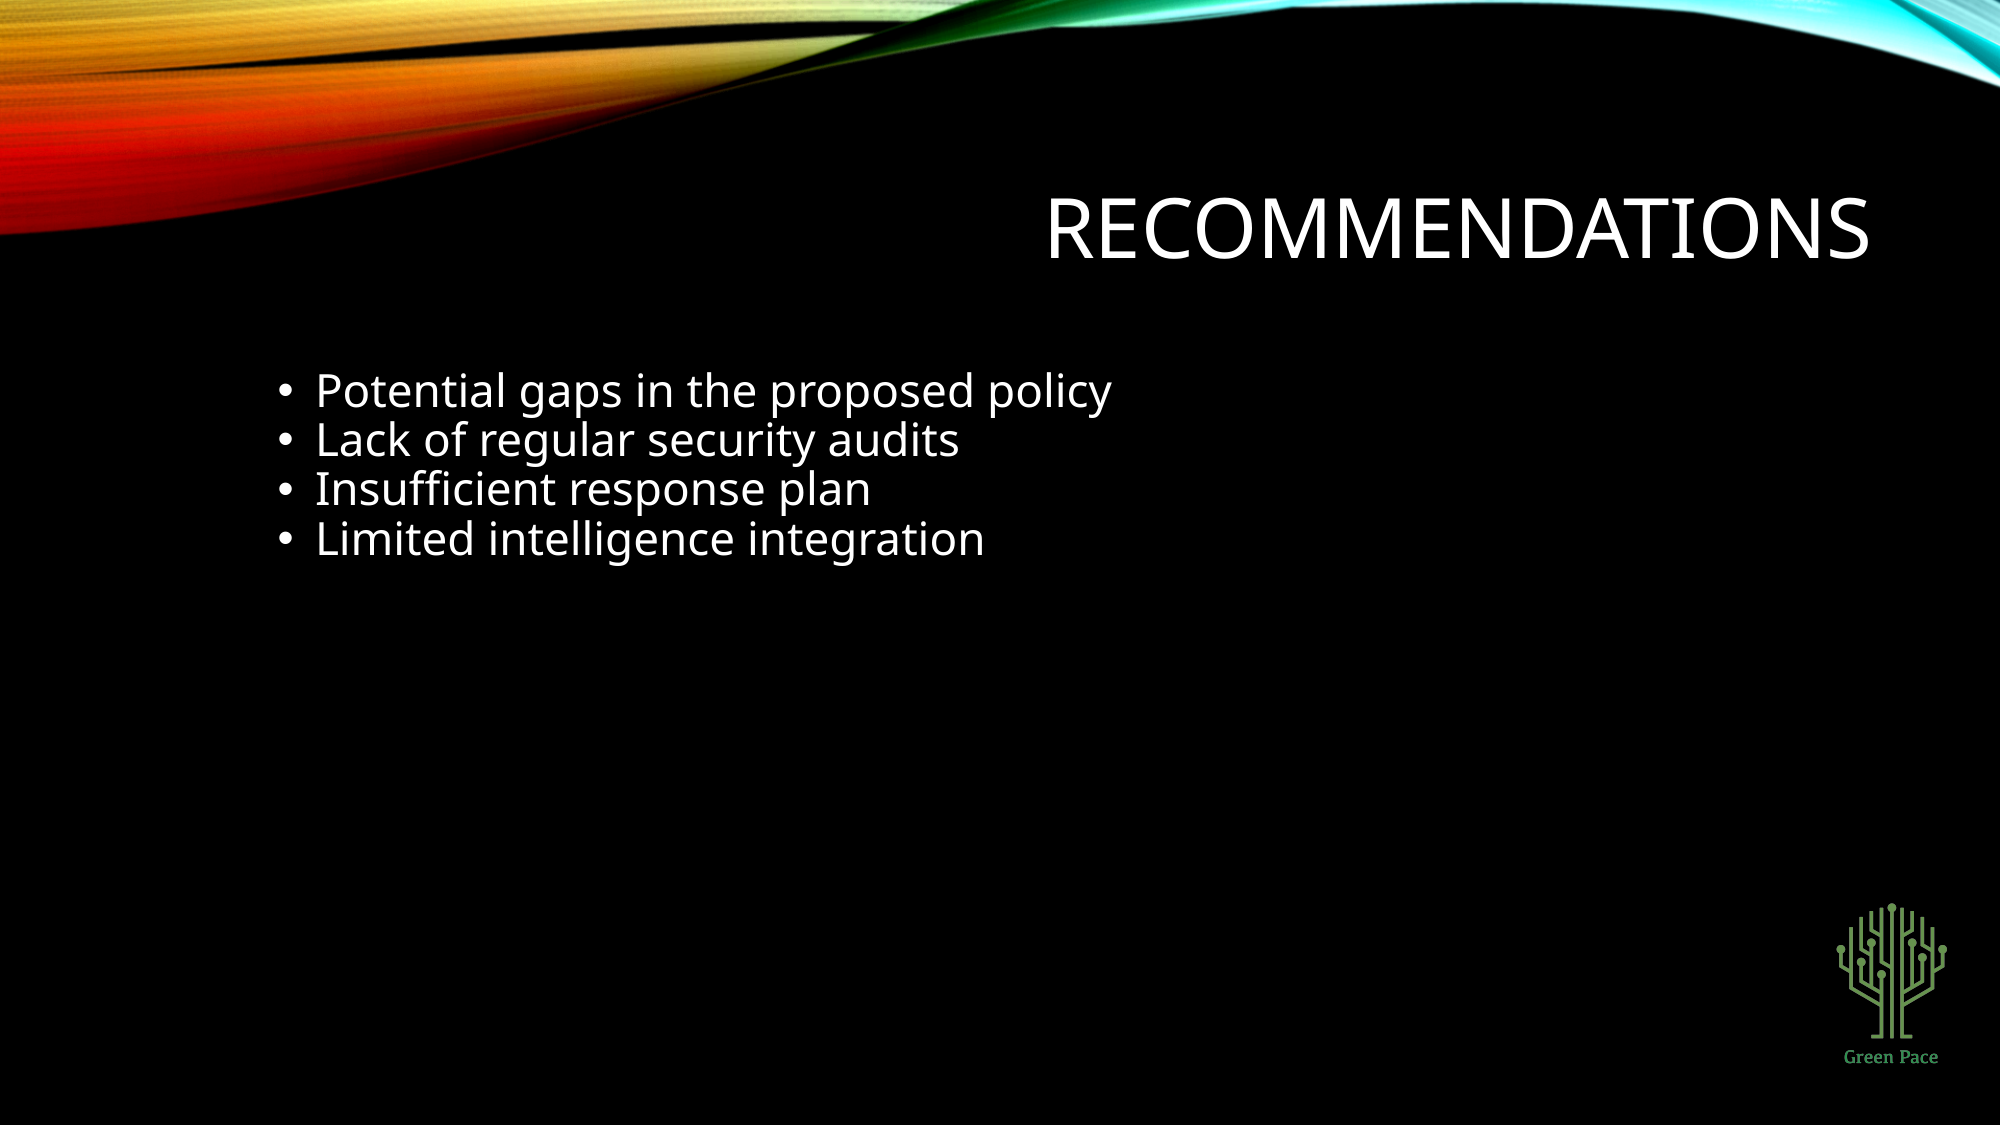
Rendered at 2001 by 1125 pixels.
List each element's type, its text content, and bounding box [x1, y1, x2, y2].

title RECOMMENDATIONS [474, 125, 1888, 338]
list Potential gaps in the proposed policy Lack of regular security audits Insufficient response plan Limited intelligence integration [112, 360, 1888, 1021]
picture [0, 0, 2000, 237]
picture [1817, 892, 1964, 1082]
